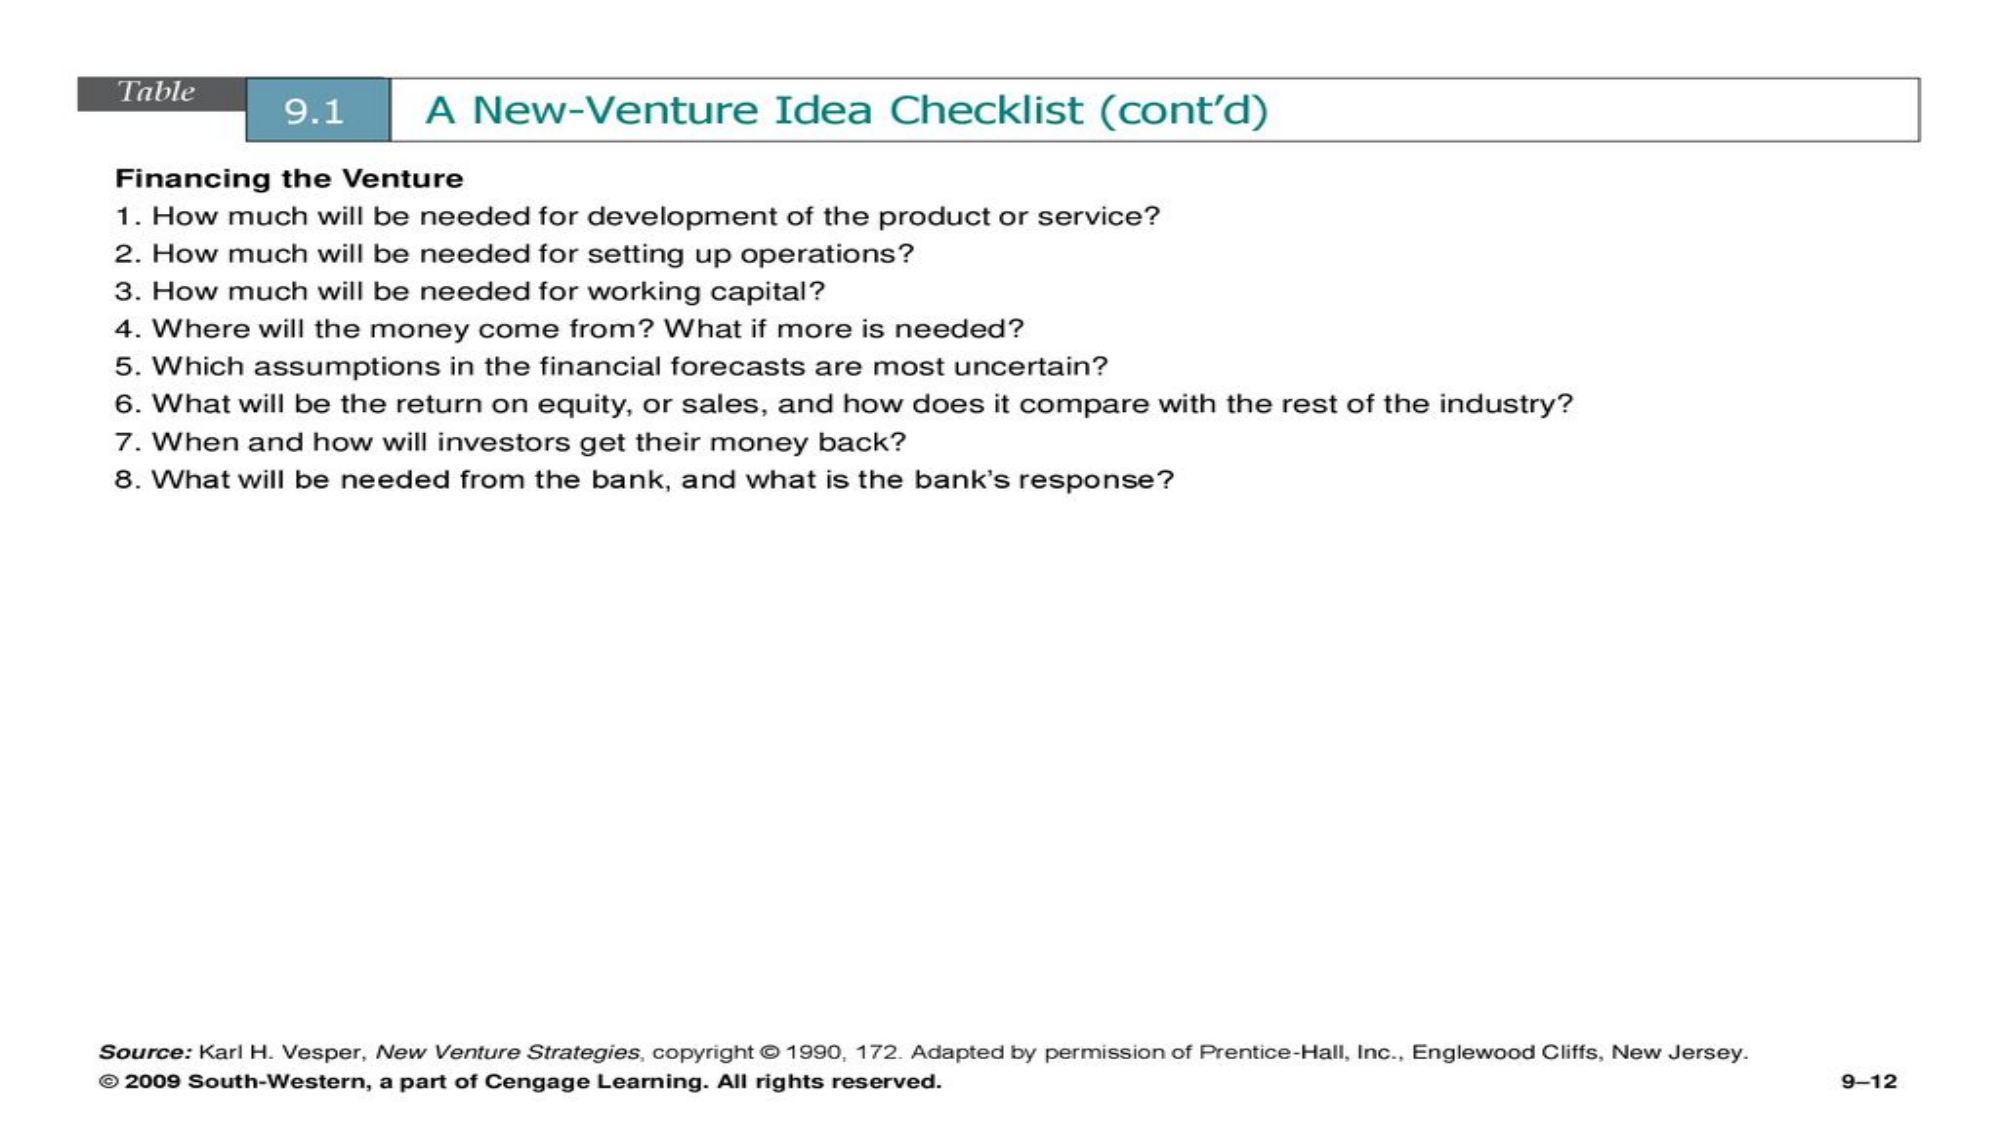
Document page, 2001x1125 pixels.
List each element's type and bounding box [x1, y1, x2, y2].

list [0, 0, 2000, 1125]
